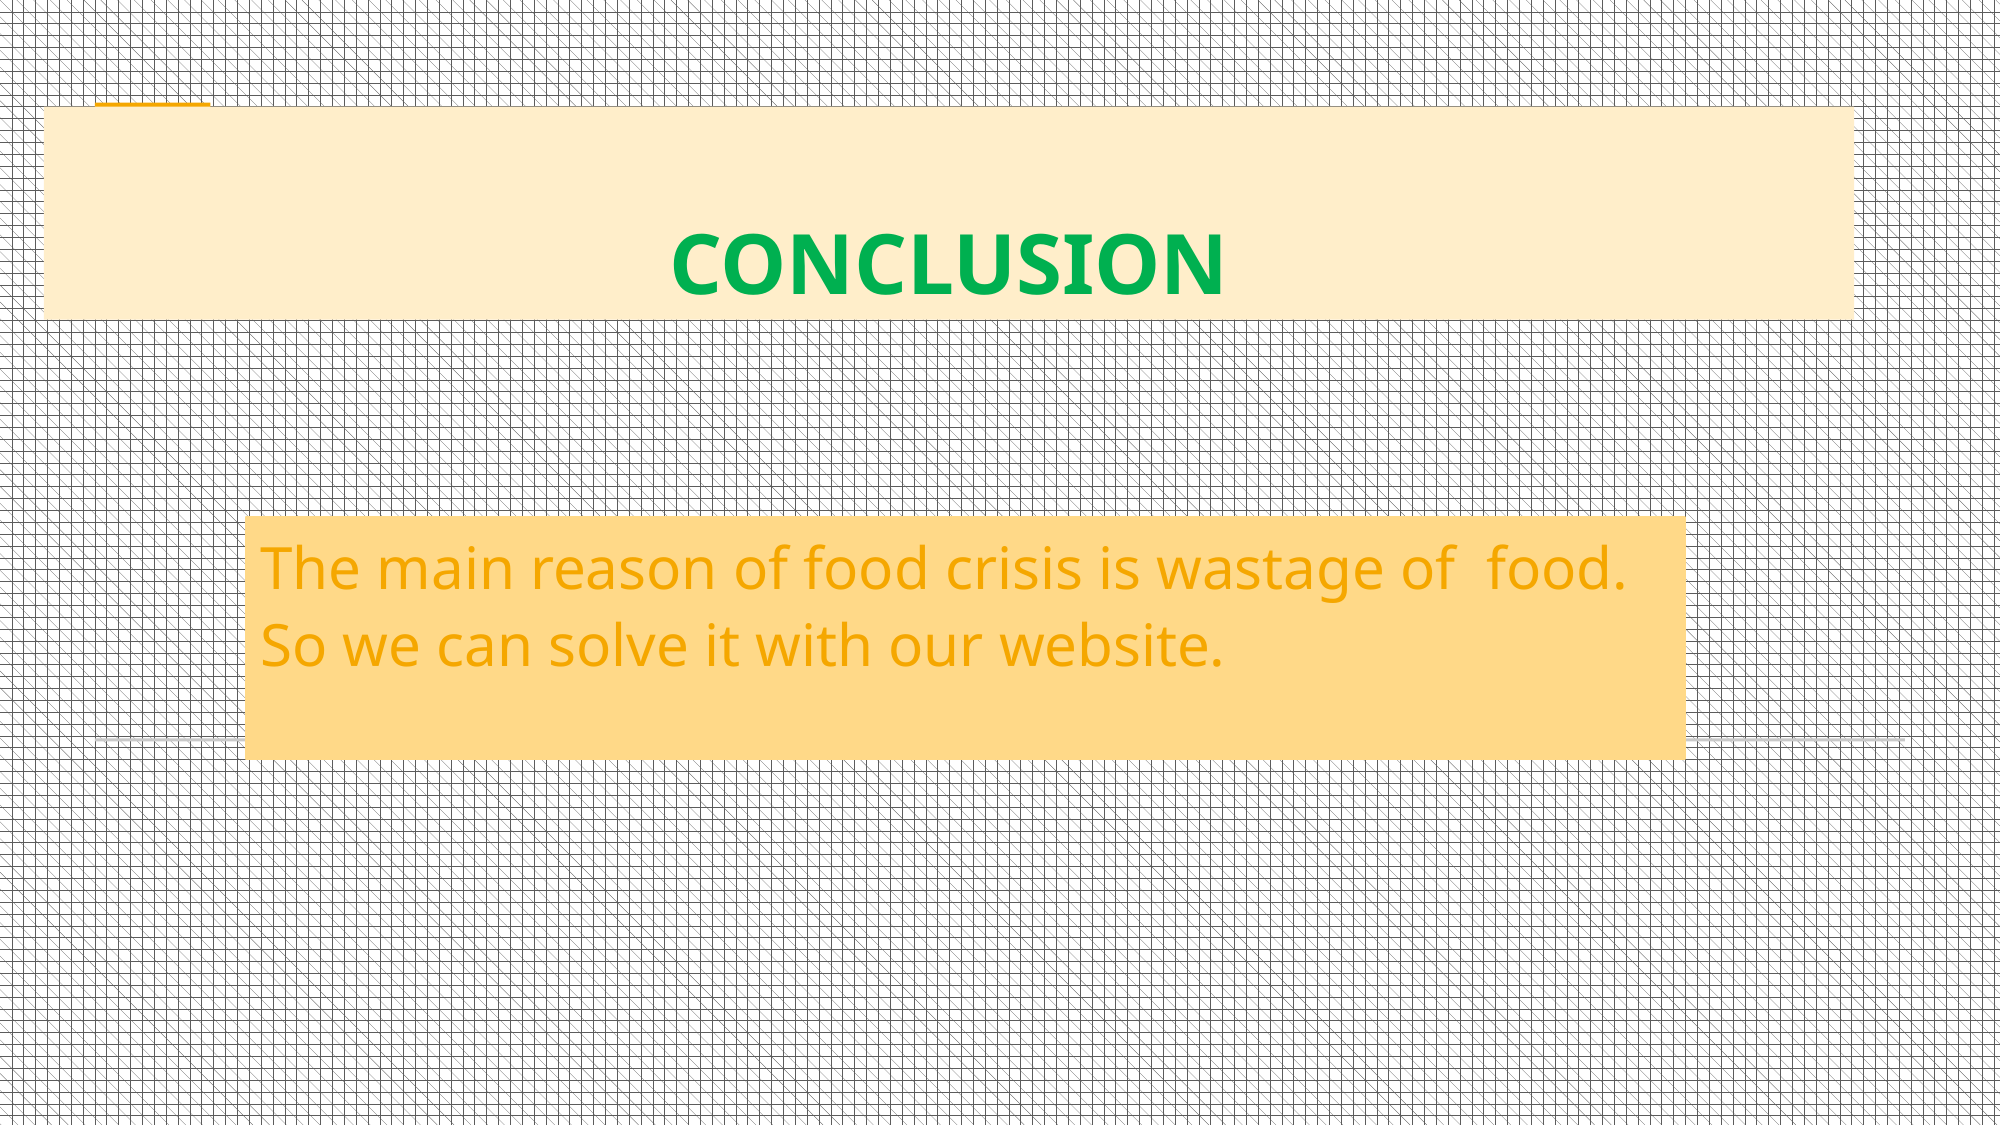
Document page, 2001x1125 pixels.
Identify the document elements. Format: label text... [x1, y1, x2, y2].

title CONCLUSION [43, 106, 1855, 320]
subtitle The main reason of food crisis is wastage of food. So we can solve it with our website. [245, 516, 1686, 760]
